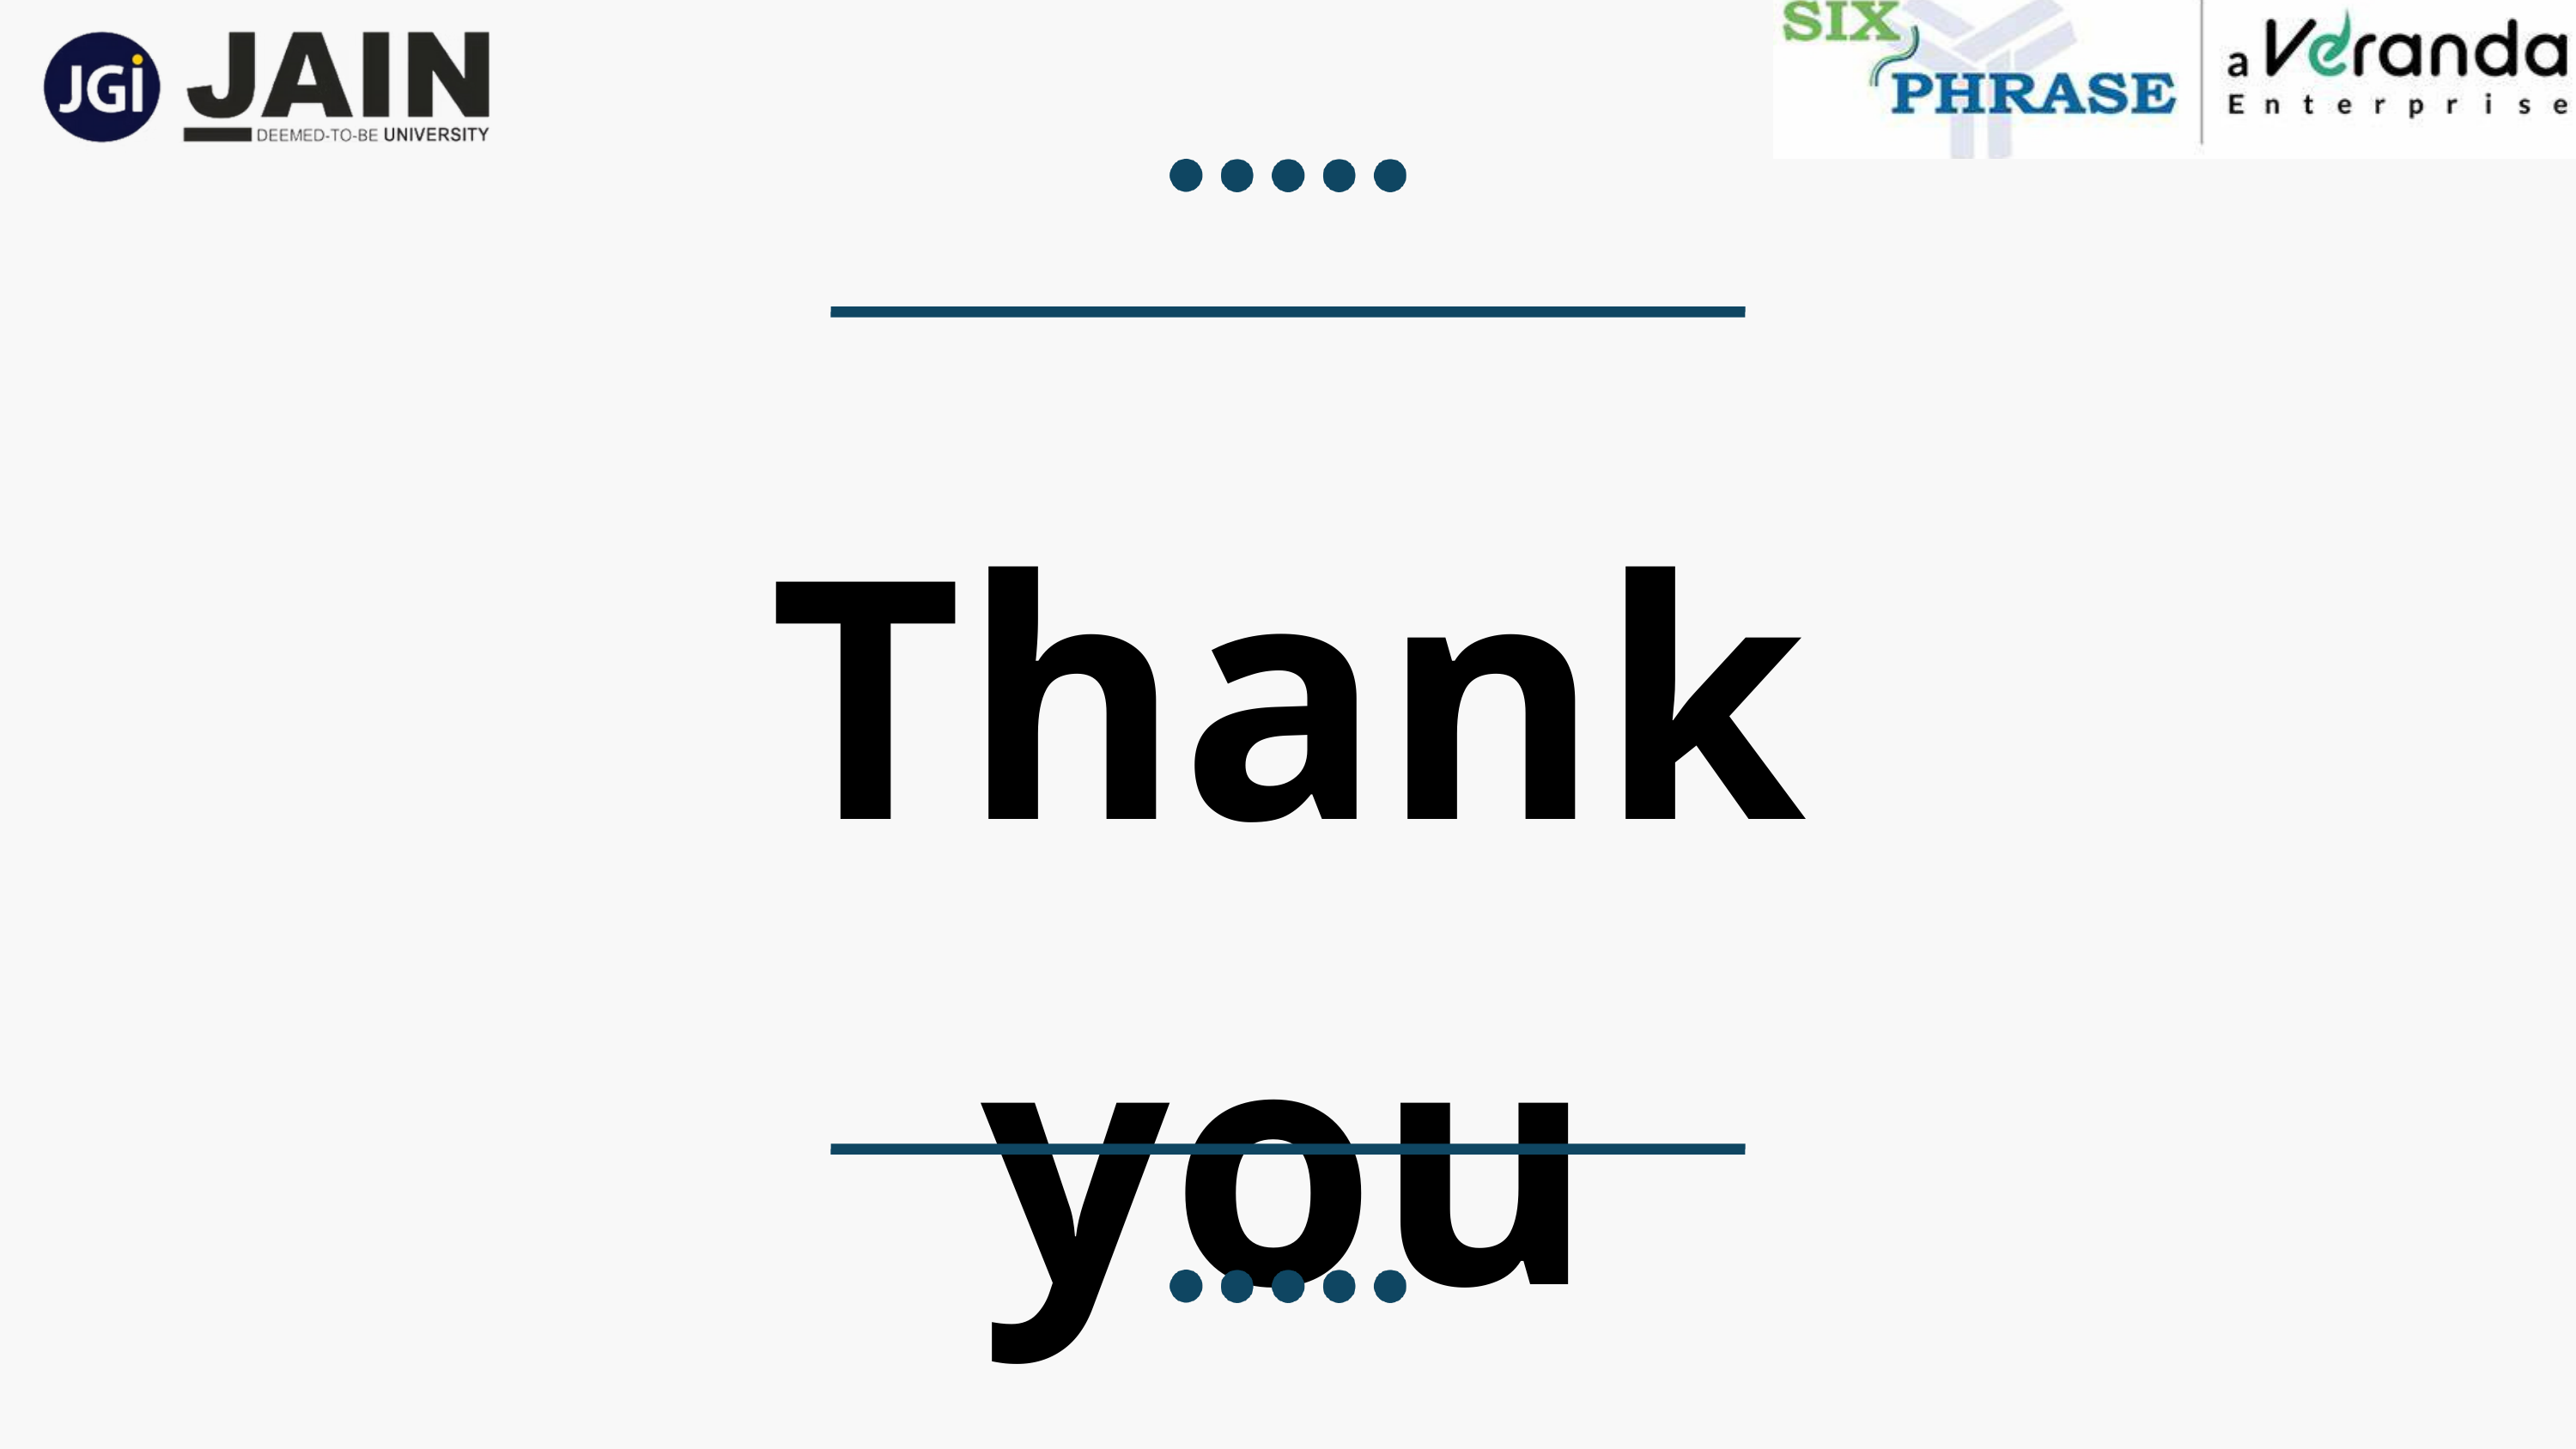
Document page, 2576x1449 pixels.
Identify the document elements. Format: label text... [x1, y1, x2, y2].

text_box Thank you [484, 421, 2092, 1351]
text_box [1170, 1268, 1406, 1304]
text_box [1772, 0, 2576, 159]
text_box [0, 0, 532, 176]
text_box [1170, 157, 1406, 193]
